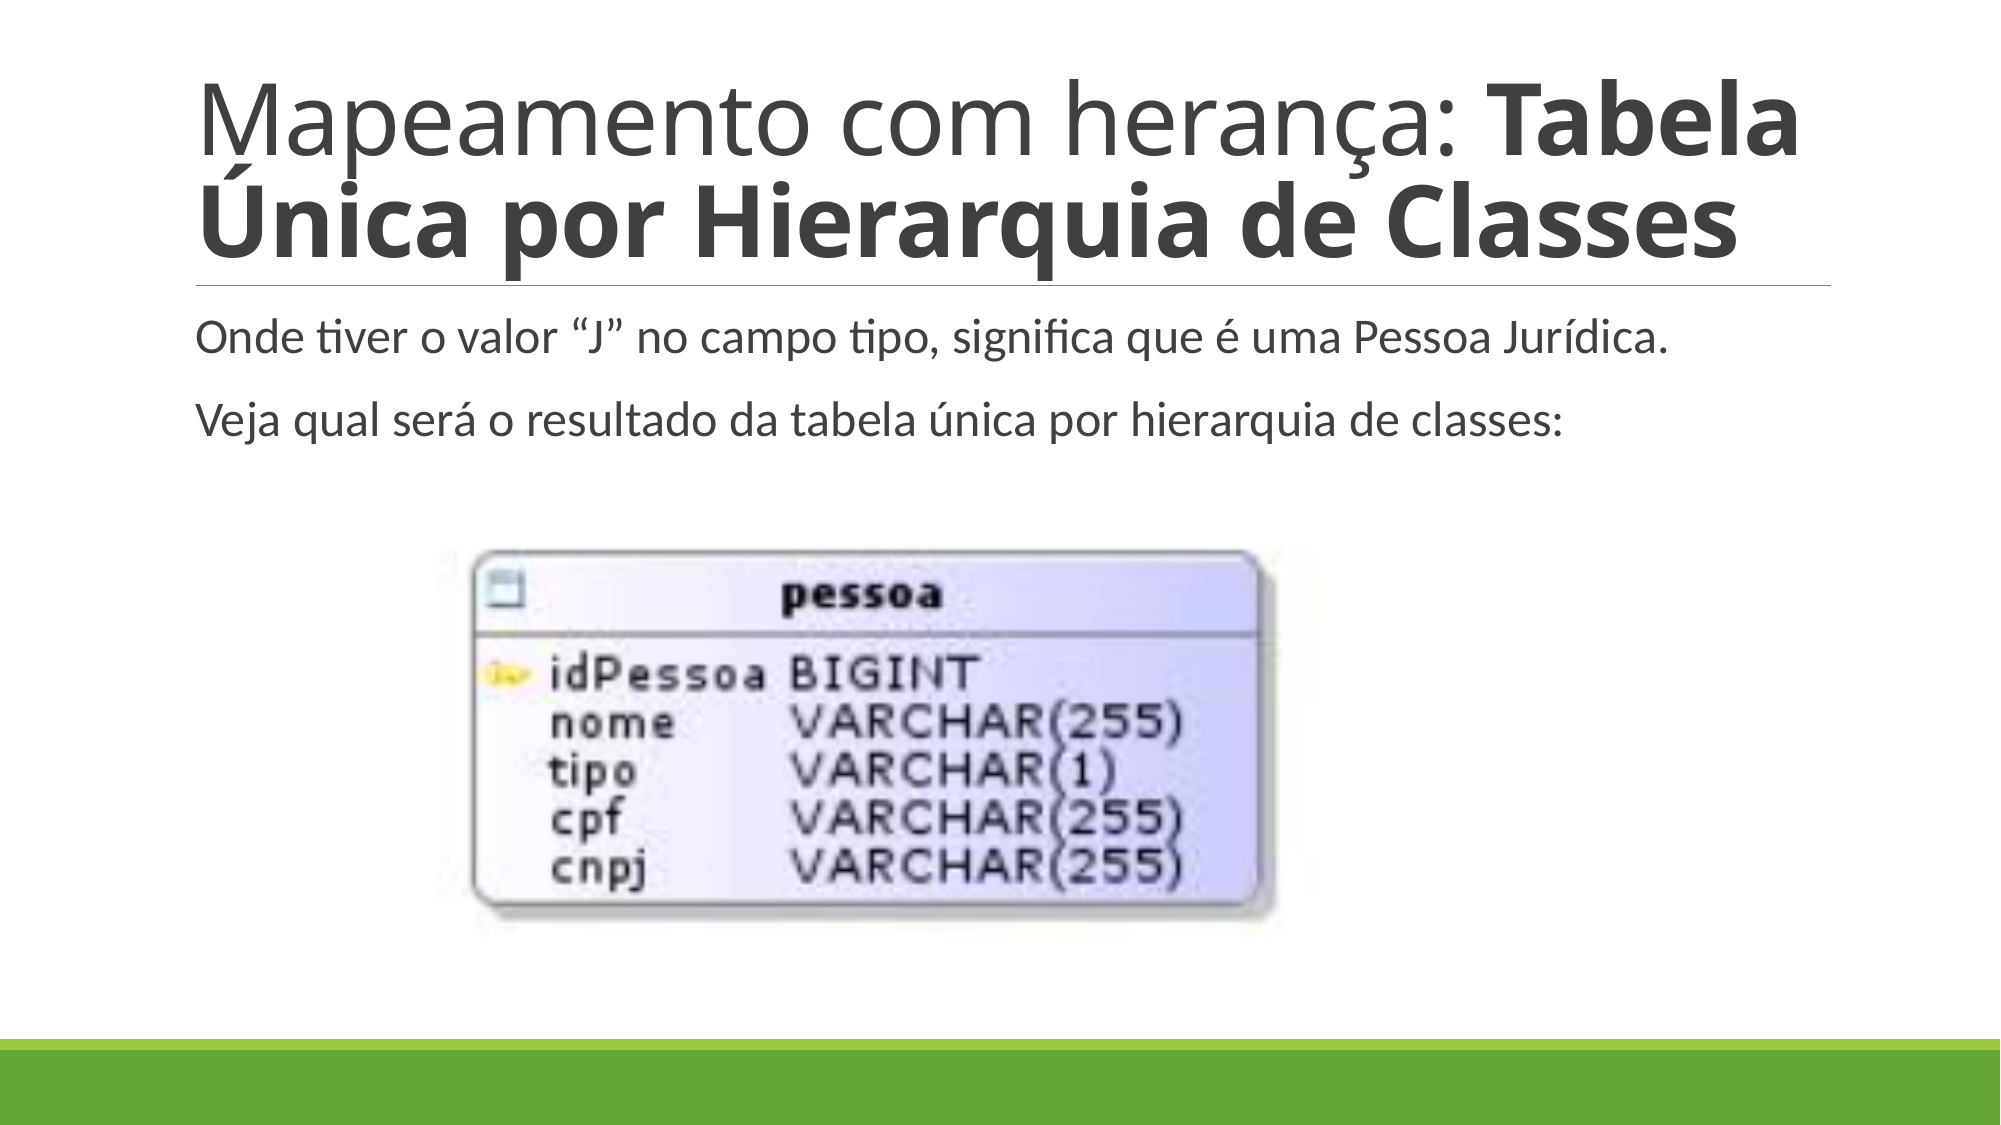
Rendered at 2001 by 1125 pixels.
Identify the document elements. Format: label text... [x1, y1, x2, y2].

title Mapeamento com herança: Tabela Única por Hierarquia de Classes [180, 47, 1830, 285]
list Onde tiver o valor “J” no campo tipo, significa que é uma Pessoa Jurídica. Veja qual será o resultado da tabela única por hierarquia de classes: [180, 302, 1830, 963]
picture [419, 490, 1370, 982]
